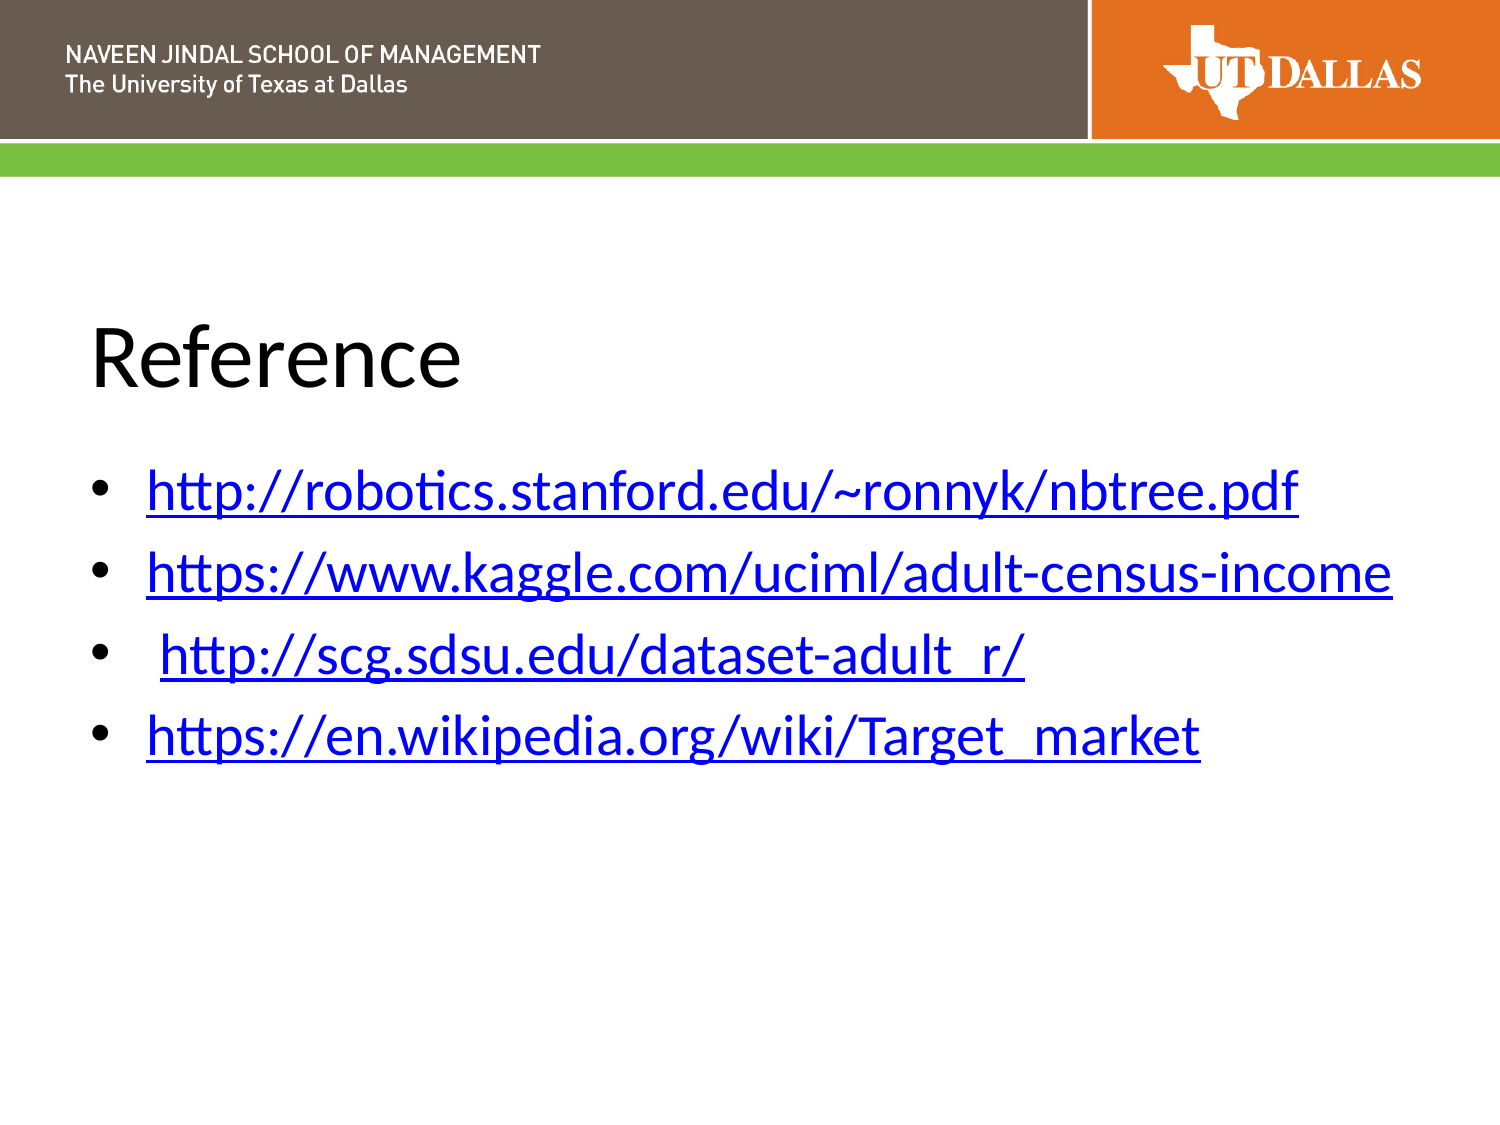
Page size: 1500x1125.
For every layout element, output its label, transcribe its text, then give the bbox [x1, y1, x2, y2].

picture [0, 0, 1500, 1125]
title Reference [75, 257, 1425, 445]
list http://robotics.stanford.edu/~ronnyk/nbtree.pdf https://www.kaggle.com/uciml/adult-census-income http://scg.sdsu.edu/dataset-adult_r/ https://en.wikipedia.org/wiki/Target_market [75, 445, 1425, 1005]
